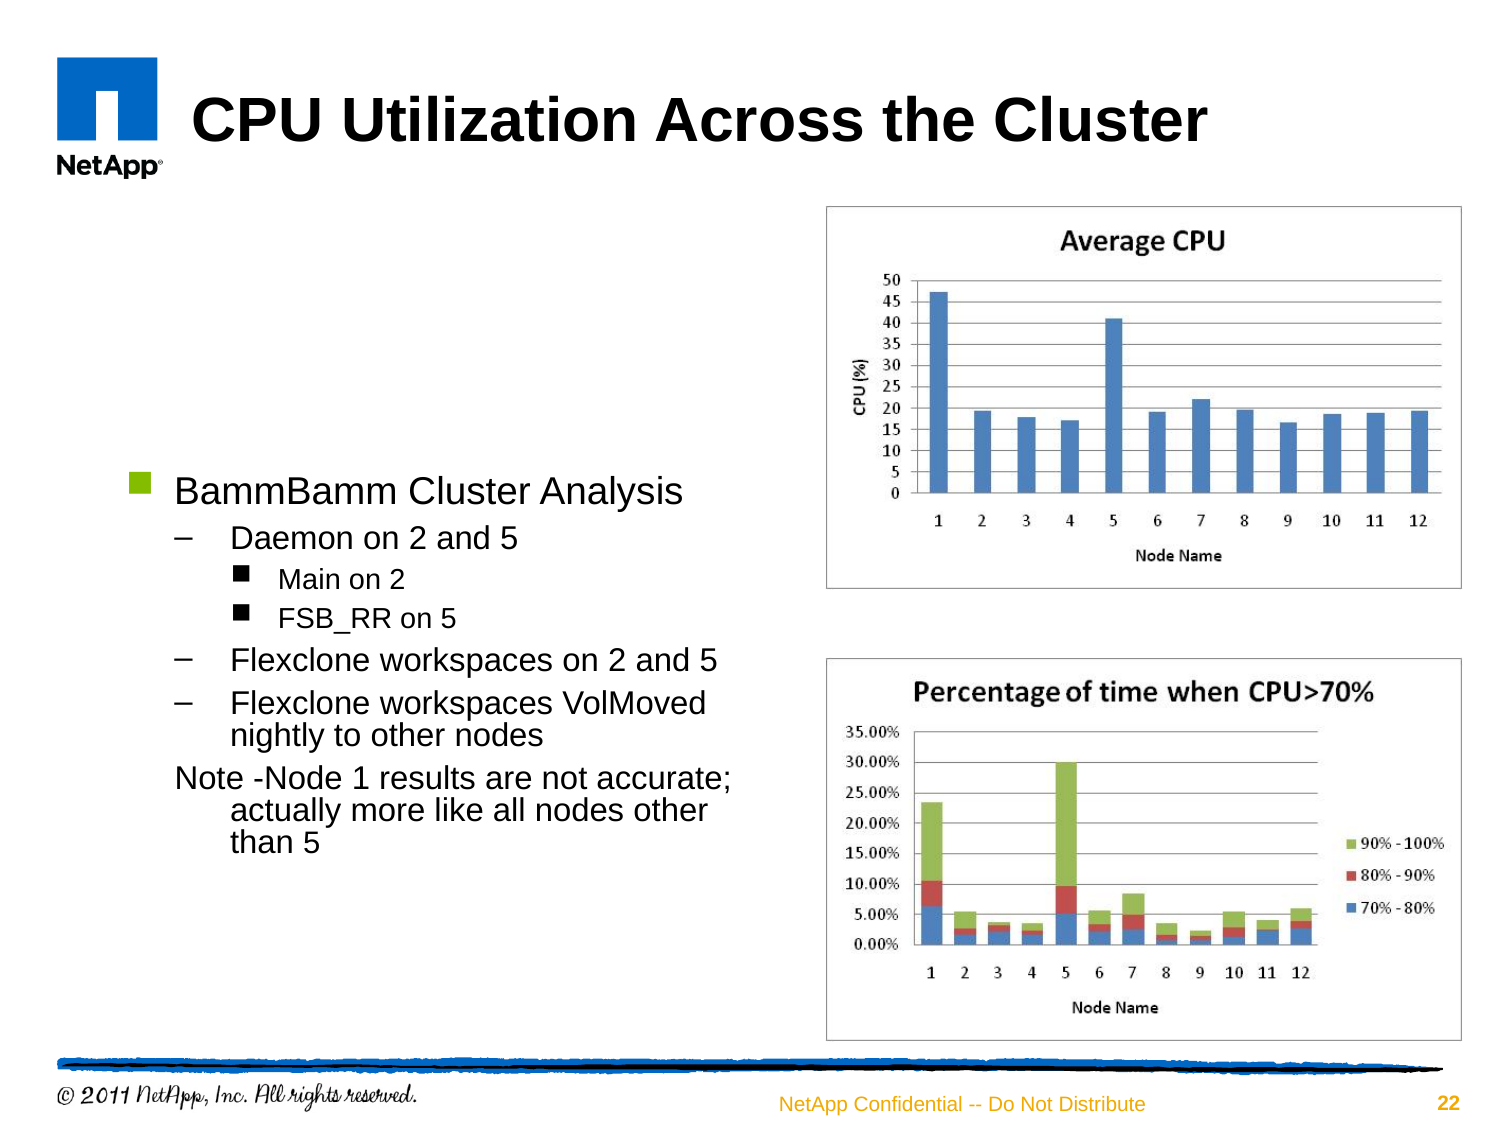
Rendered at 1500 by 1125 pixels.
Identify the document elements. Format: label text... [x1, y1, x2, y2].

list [824, 656, 1463, 1042]
list BammBamm Cluster Analysis Daemon on 2 and 5 Main on 2 FSB_RR on 5 Flexclone workspaces on 2 and 5 Flexclone workspaces VolMoved nightly to other nodes Note -Node 1 results are not accurate; actually more like all nodes other than 5 [124, 474, 763, 863]
title CPU Utilization Across the Cluster [191, 57, 1441, 176]
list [824, 205, 1463, 590]
text_box NetApp Confidential -- Do Not Distribute [725, 1082, 1200, 1121]
picture [53, 1074, 434, 1113]
picture [55, 54, 164, 181]
text_box 22 [1362, 1082, 1475, 1120]
